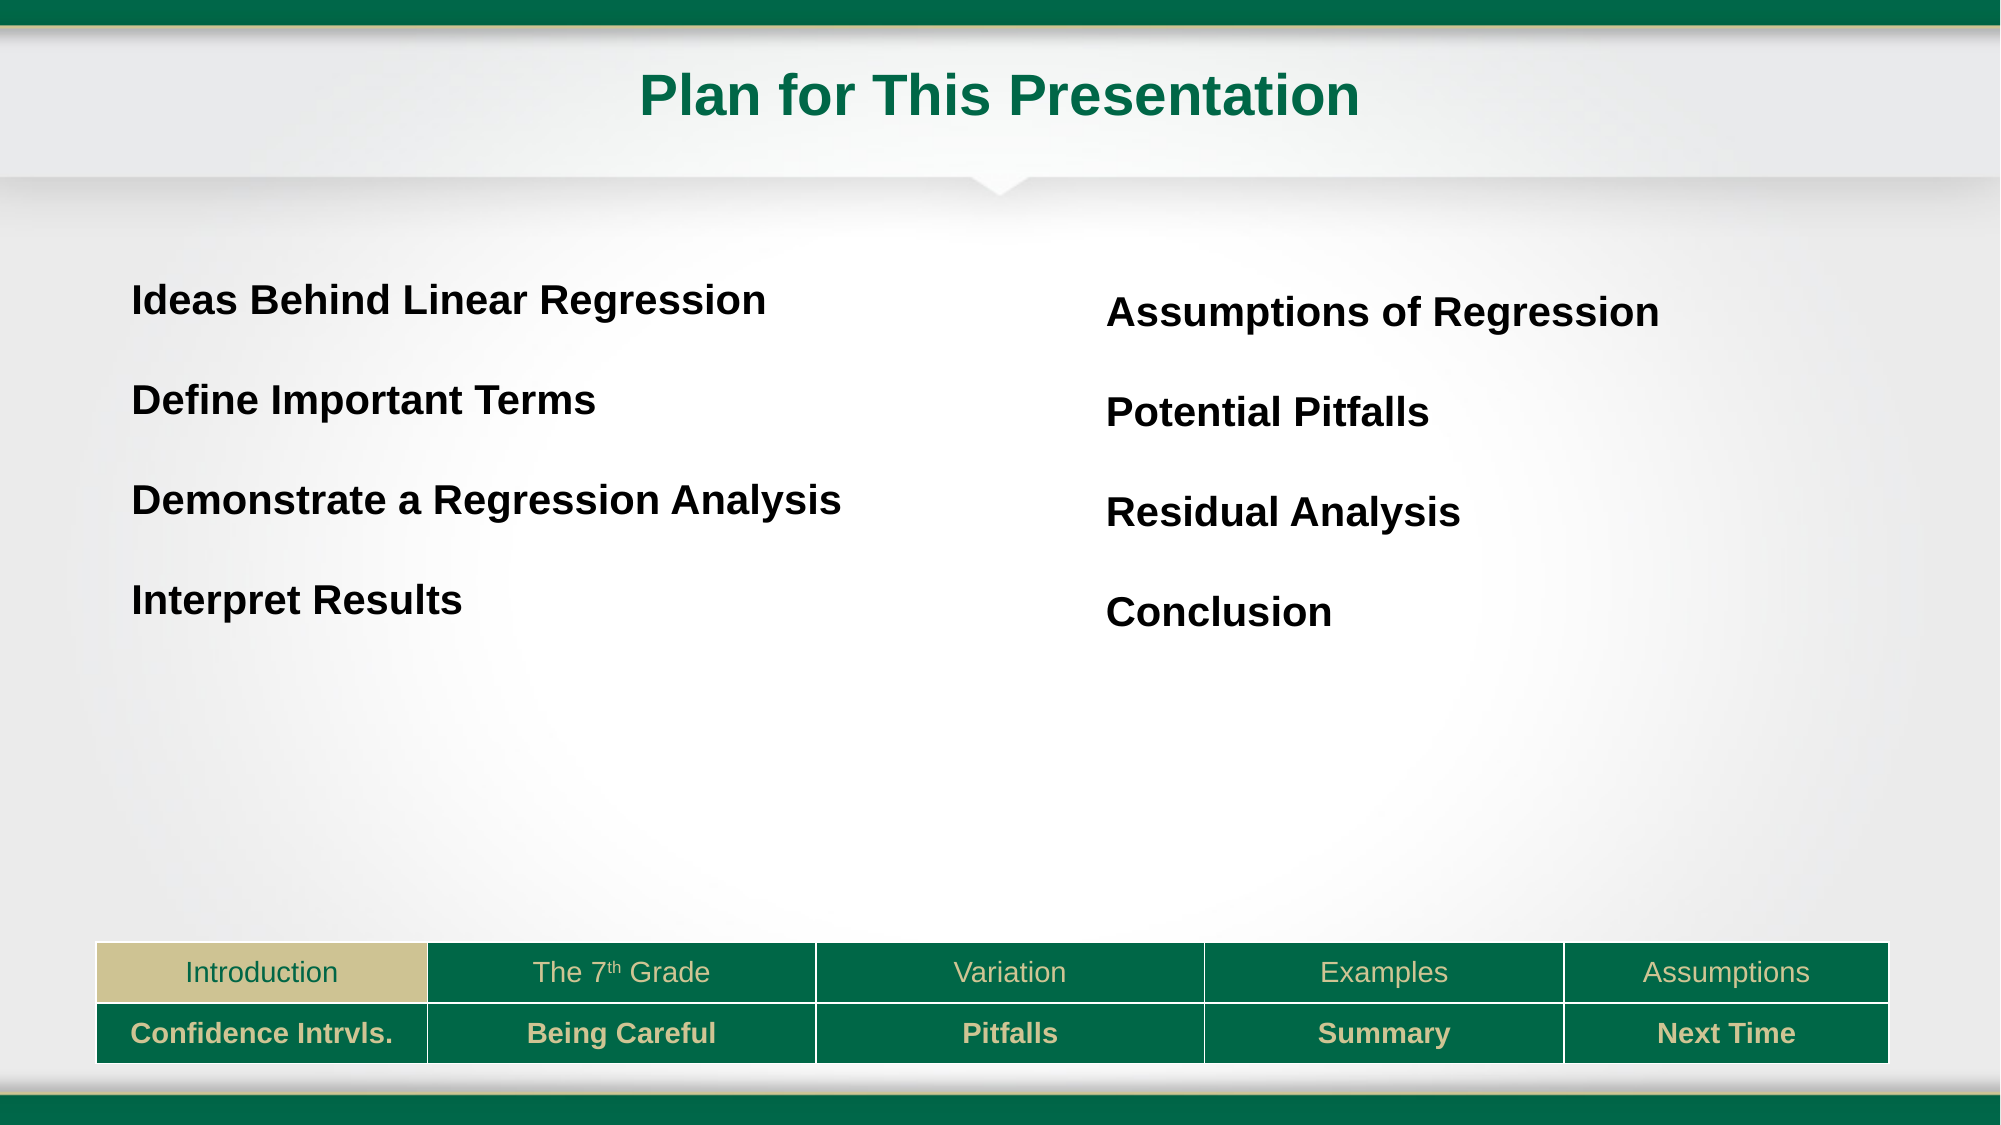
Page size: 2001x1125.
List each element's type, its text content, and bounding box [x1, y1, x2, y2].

table_cell Confidence Intrvls. [97, 1004, 427, 1063]
title Plan for This Presentation [125, 50, 1876, 202]
table_header Variation [817, 943, 1204, 1002]
table_cell Pitfalls [817, 1004, 1204, 1063]
picture [0, 0, 2001, 1125]
table_header Assumptions [1565, 943, 1888, 1002]
table_header The 7th Grade [428, 943, 815, 1002]
table_cell Next Time [1565, 1004, 1888, 1063]
text_box Assumptions of Regression Potential Pitfalls Residual Analysis Conclusion [1091, 277, 1918, 761]
table_header Examples [1205, 943, 1563, 1002]
table_header Introduction [97, 943, 427, 1002]
list Ideas Behind Linear Regression Define Important Terms Demonstrate a Regression Analysis Interpret Results [116, 265, 943, 726]
table_cell Being Careful [428, 1004, 815, 1063]
table_cell Summary [1205, 1004, 1563, 1063]
